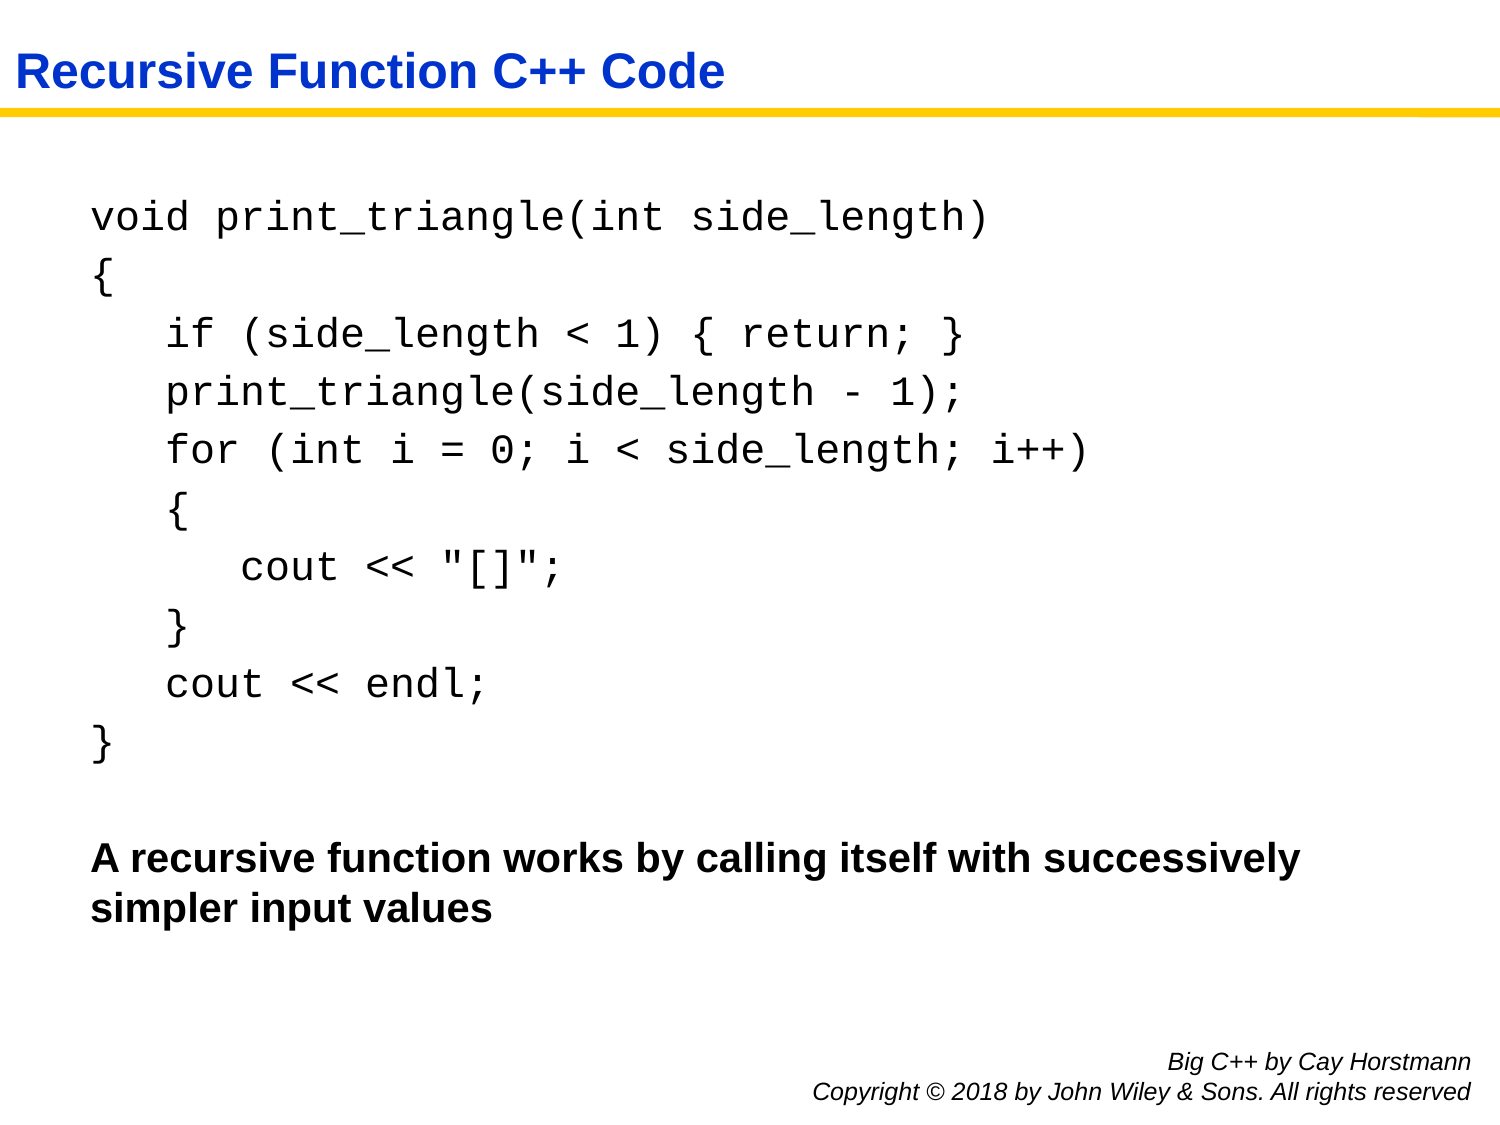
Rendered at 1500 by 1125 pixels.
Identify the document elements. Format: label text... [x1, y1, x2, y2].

title Recursive Function C++ Code [0, 24, 1163, 113]
footer Big C++ by Cay Horstmann Copyright © 2018 by John Wiley & Sons. All rights reserved [624, 1037, 1488, 1101]
list void print_triangle(int side_length) { if (side_length < 1) { return; } print_triangle(side_length - 1); for (int i = 0; i < side_length; i++) { cout << "[]"; } cout << endl; } A recursive function works by calling itself with successively simpler input values [75, 181, 1425, 924]
